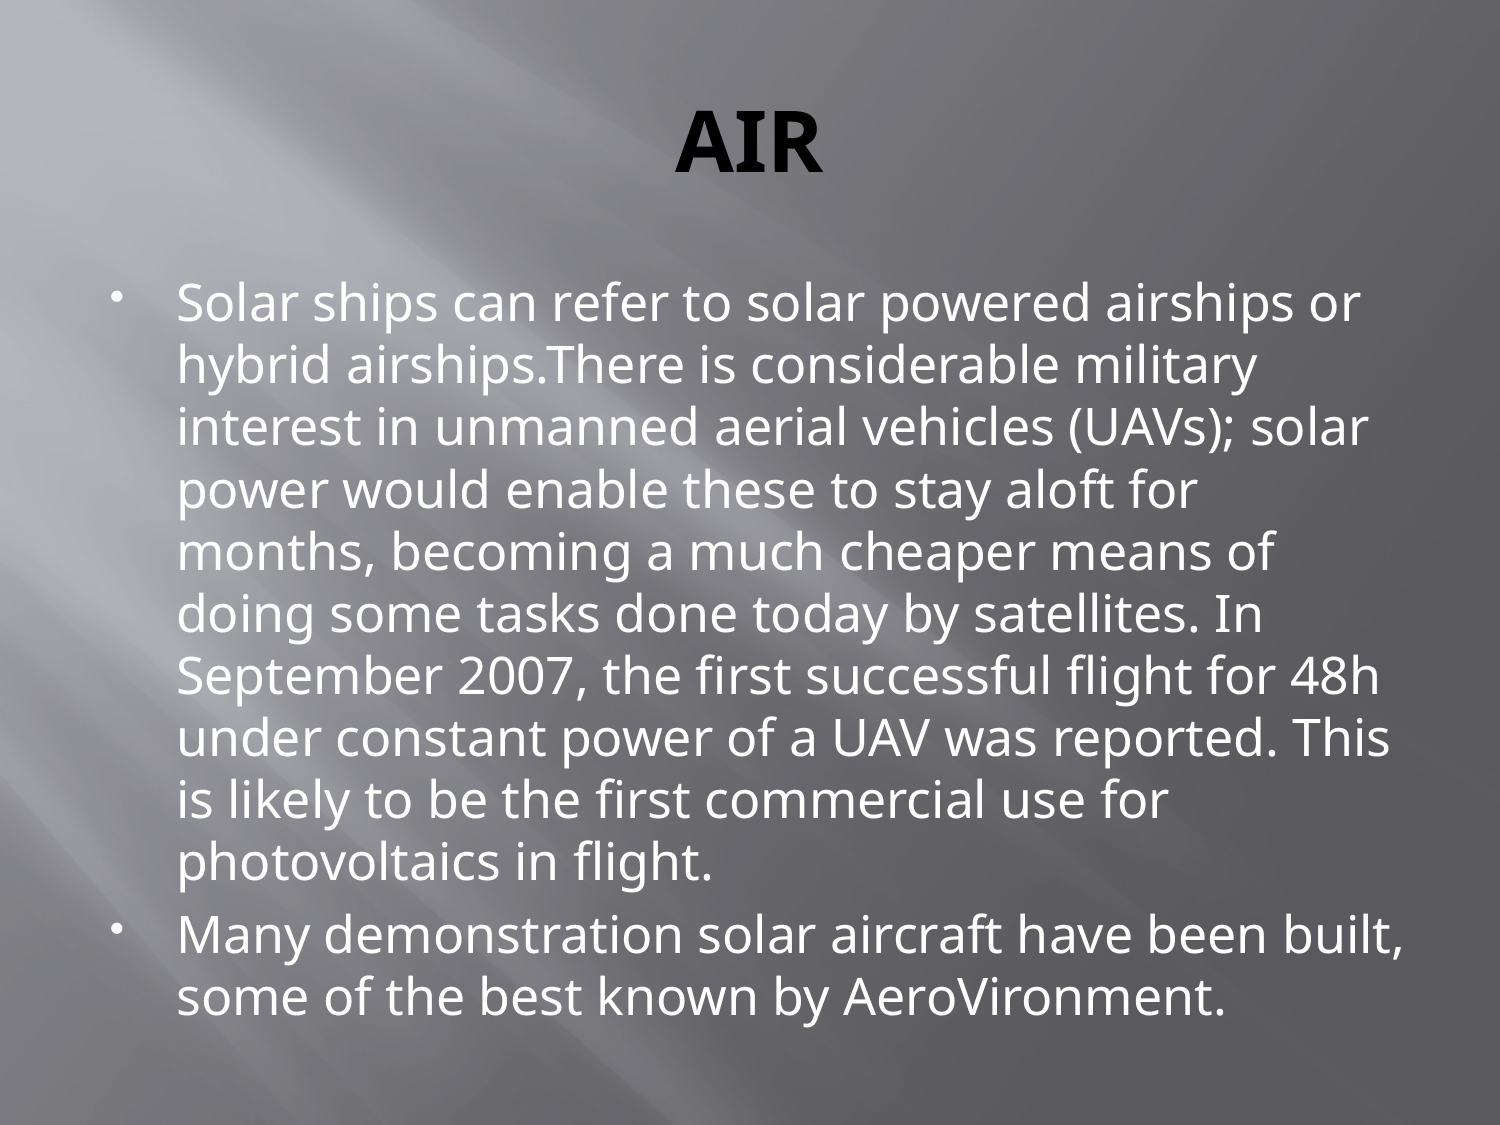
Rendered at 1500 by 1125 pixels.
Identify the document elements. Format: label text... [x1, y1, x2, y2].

title AIR [75, 45, 1425, 233]
list Solar ships can refer to solar powered airships or hybrid airships.There is considerable military interest in unmanned aerial vehicles (UAVs); solar power would enable these to stay aloft for months, becoming a much cheaper means of doing some tasks done today by satellites. In September 2007, the first successful flight for 48h under constant power of a UAV was reported. This is likely to be the first commercial use for photovoltaics in flight. Many demonstration solar aircraft have been built, some of the best known by AeroVironment. [75, 262, 1425, 1035]
